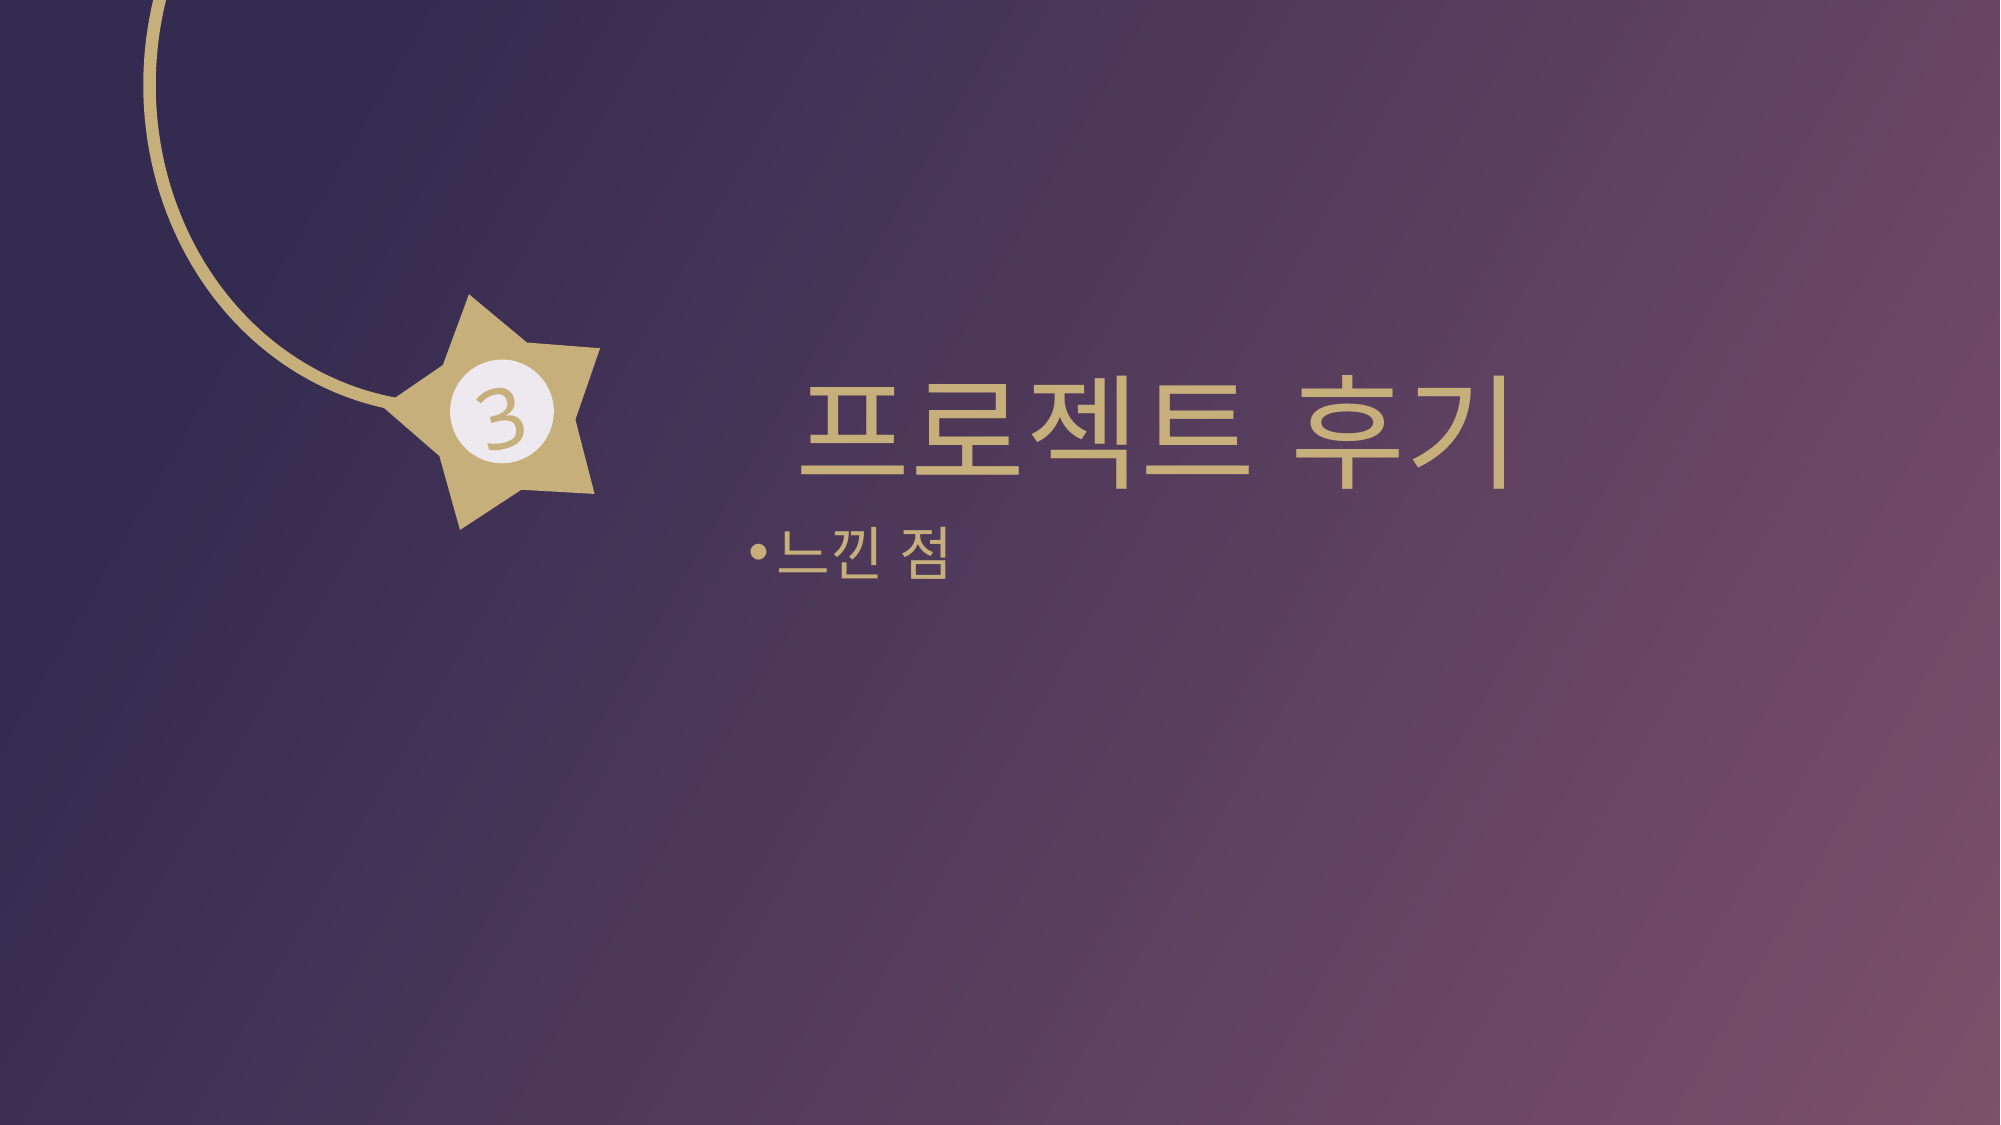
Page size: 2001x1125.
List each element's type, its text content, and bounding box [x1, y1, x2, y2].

text_box [148, 0, 451, 403]
text_box 느낀 점 [733, 509, 1438, 595]
text_box 프로젝트 후기 [636, 346, 1535, 512]
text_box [385, 290, 611, 516]
